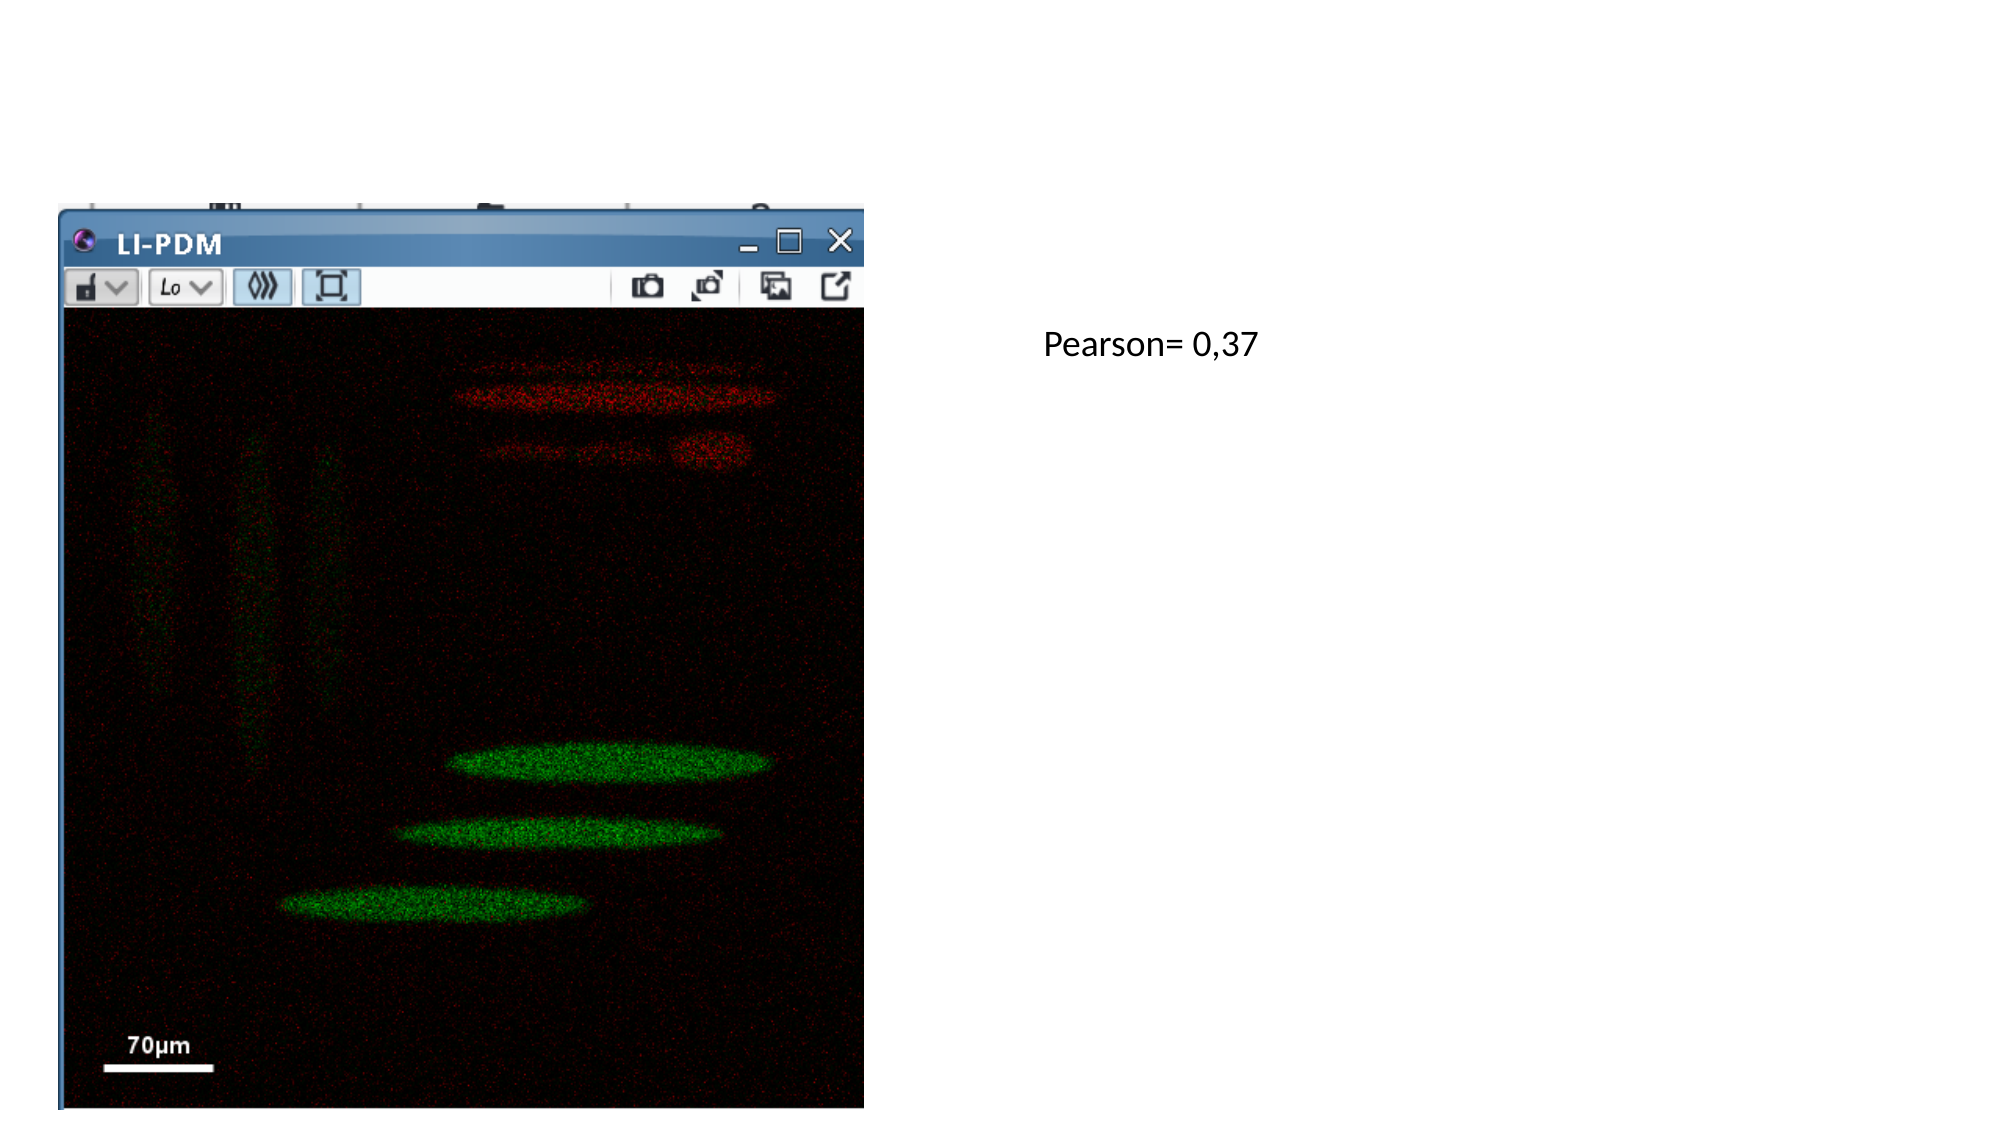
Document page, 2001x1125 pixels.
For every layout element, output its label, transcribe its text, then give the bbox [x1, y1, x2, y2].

picture [58, 203, 864, 1110]
text_box Pearson= 0,37 [1028, 311, 1304, 416]
